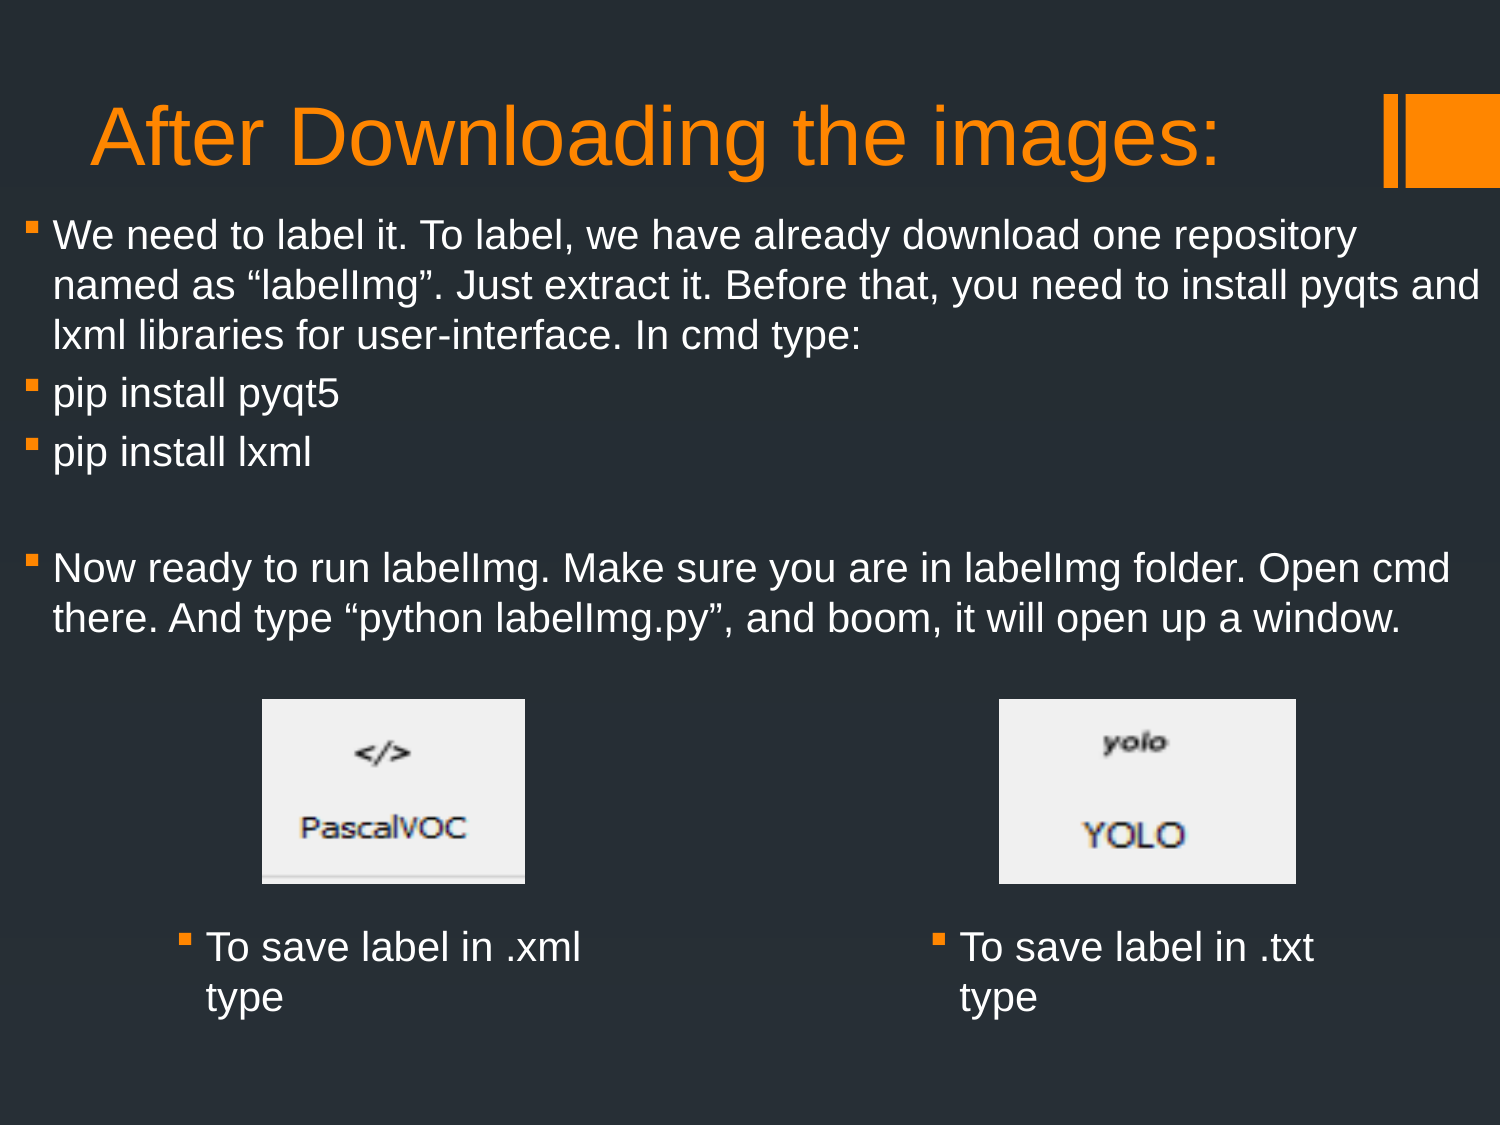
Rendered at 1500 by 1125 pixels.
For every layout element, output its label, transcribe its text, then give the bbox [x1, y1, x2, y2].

picture [261, 699, 526, 885]
text_box To save label in .txt type [906, 912, 1389, 1044]
text_box To save label in .xml type [153, 912, 635, 1044]
title After Downloading the images: [75, 0, 1275, 190]
list We need to label it. To label, we have already download one repository named as “labelImg”. Just extract it. Before that, you need to install pyqts and lxml libraries for user-interface. In cmd type: pip install pyqt5 pip install lxml Now ready to run labelImg. Make sure you are in labelImg folder. Open cmd there. And type “python labelImg.py”, and boom, it will open up a window. [0, 200, 1500, 1100]
picture [999, 699, 1296, 885]
